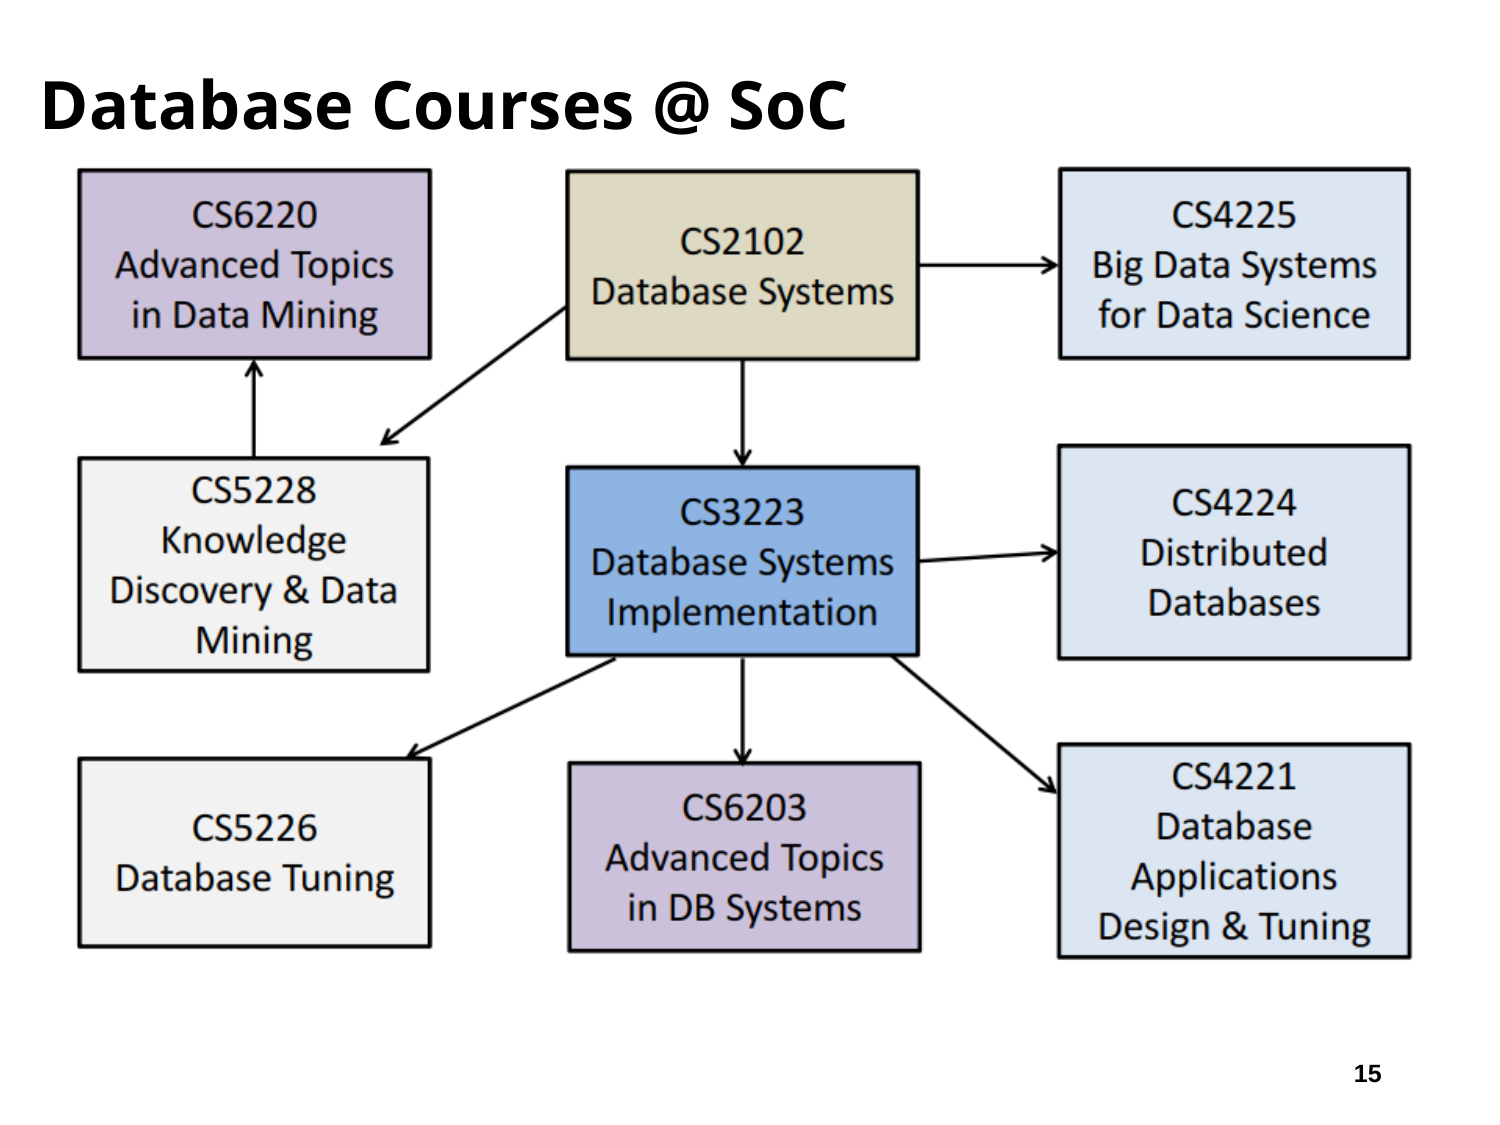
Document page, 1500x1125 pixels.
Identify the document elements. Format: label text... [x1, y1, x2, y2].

title Database Courses @ SoC [24, 18, 1451, 188]
picture [70, 153, 1430, 972]
slide_number 15 [1059, 1042, 1397, 1103]
